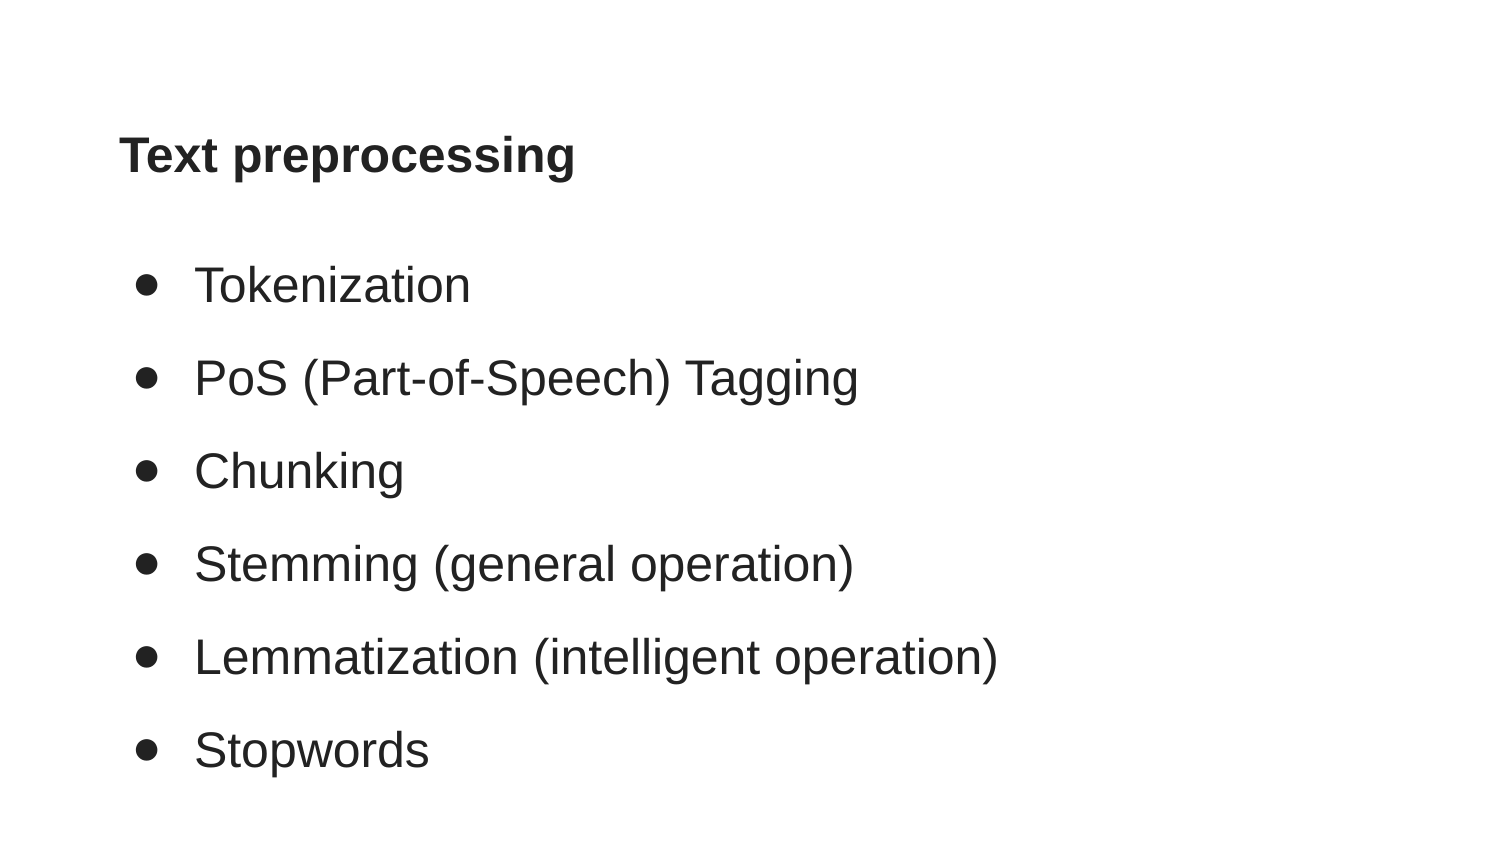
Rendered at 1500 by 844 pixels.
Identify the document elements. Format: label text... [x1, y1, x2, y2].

title Text preprocessing Tokenization PoS (Part-of-Speech) Tagging Chunking Stemming (general operation) Lemmatization (intelligent operation) Stopwords [104, 74, 1396, 770]
